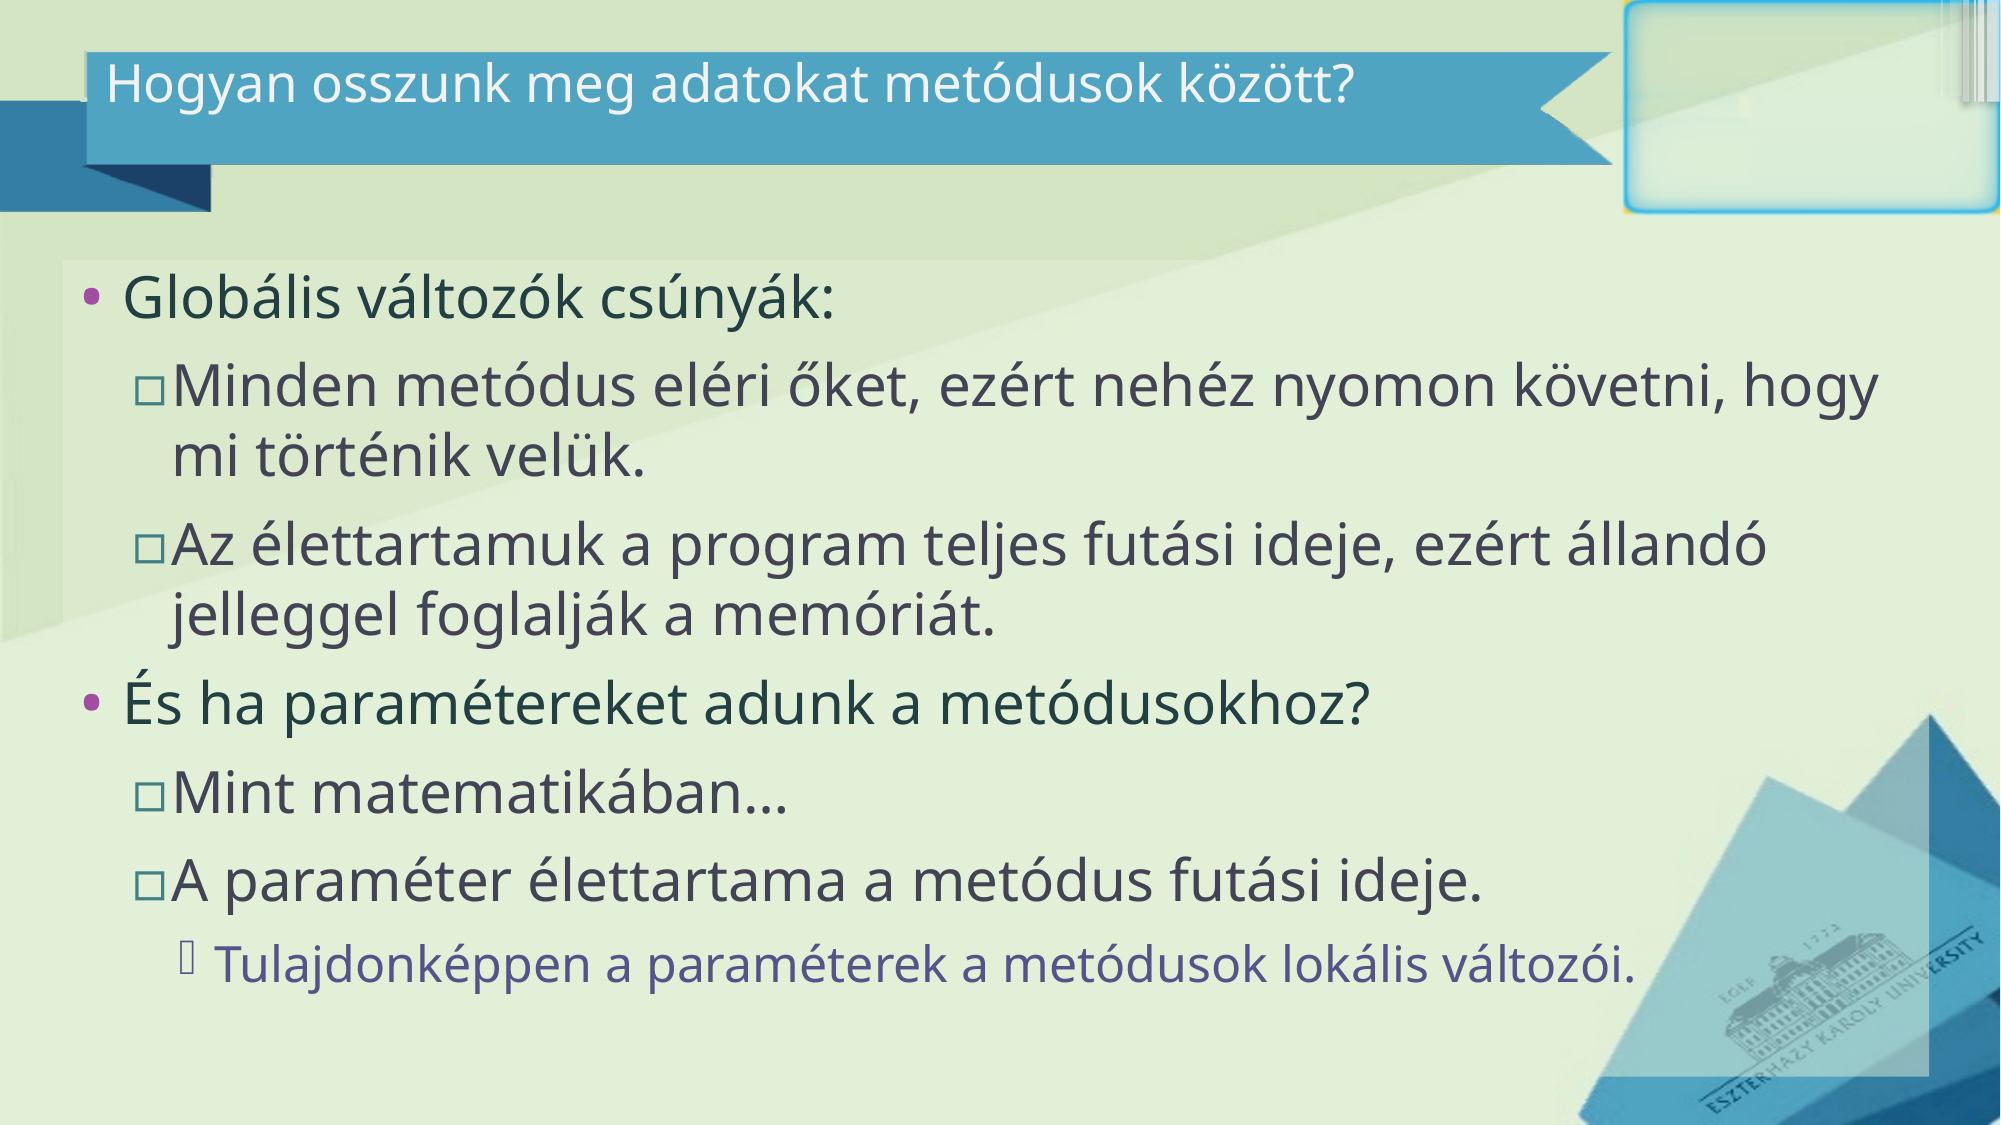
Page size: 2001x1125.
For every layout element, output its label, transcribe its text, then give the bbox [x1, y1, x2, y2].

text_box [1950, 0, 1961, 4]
list Globális változók csúnyák: Minden metódus eléri őket, ezért nehéz nyomon követni, hogy mi történik velük. Az élettartamuk a program teljes futási ideje, ezért állandó jelleggel foglalják a memóriát. És ha paramétereket adunk a metódusokhoz? Mint matematikában… A paraméter élettartama a metódus futási ideje. Tulajdonképpen a paraméterek a metódusok lokális változói. [63, 259, 1930, 1077]
picture [0, 0, 2001, 1125]
title Hogyan osszunk meg adatokat metódusok között? [0, 50, 1617, 212]
